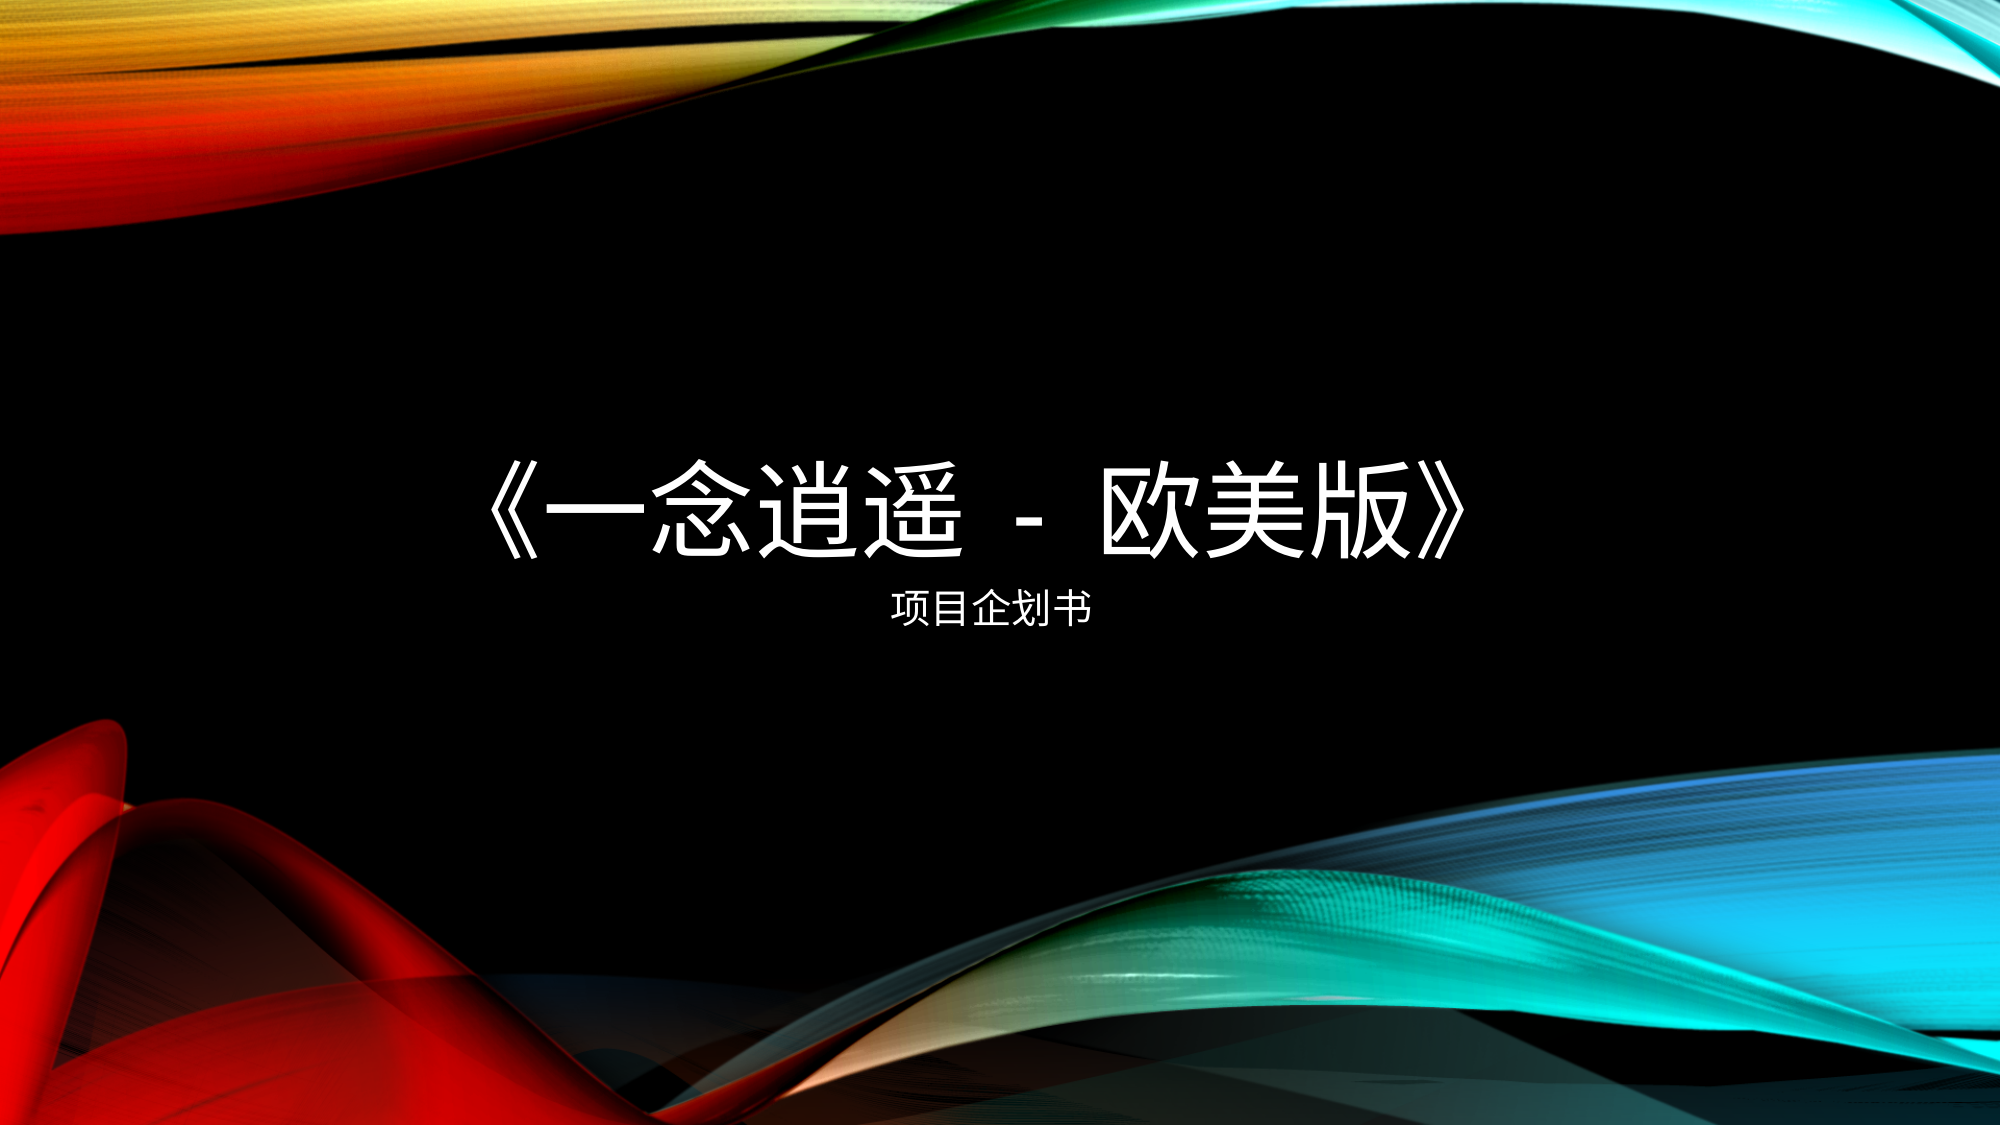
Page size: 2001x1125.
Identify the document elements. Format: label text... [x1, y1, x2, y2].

picture [0, 717, 2000, 1125]
picture [0, 0, 2000, 237]
subtitle 项目企划书 [875, 580, 1125, 640]
title 《一念逍遥 - 欧美版》 [420, 440, 1555, 581]
